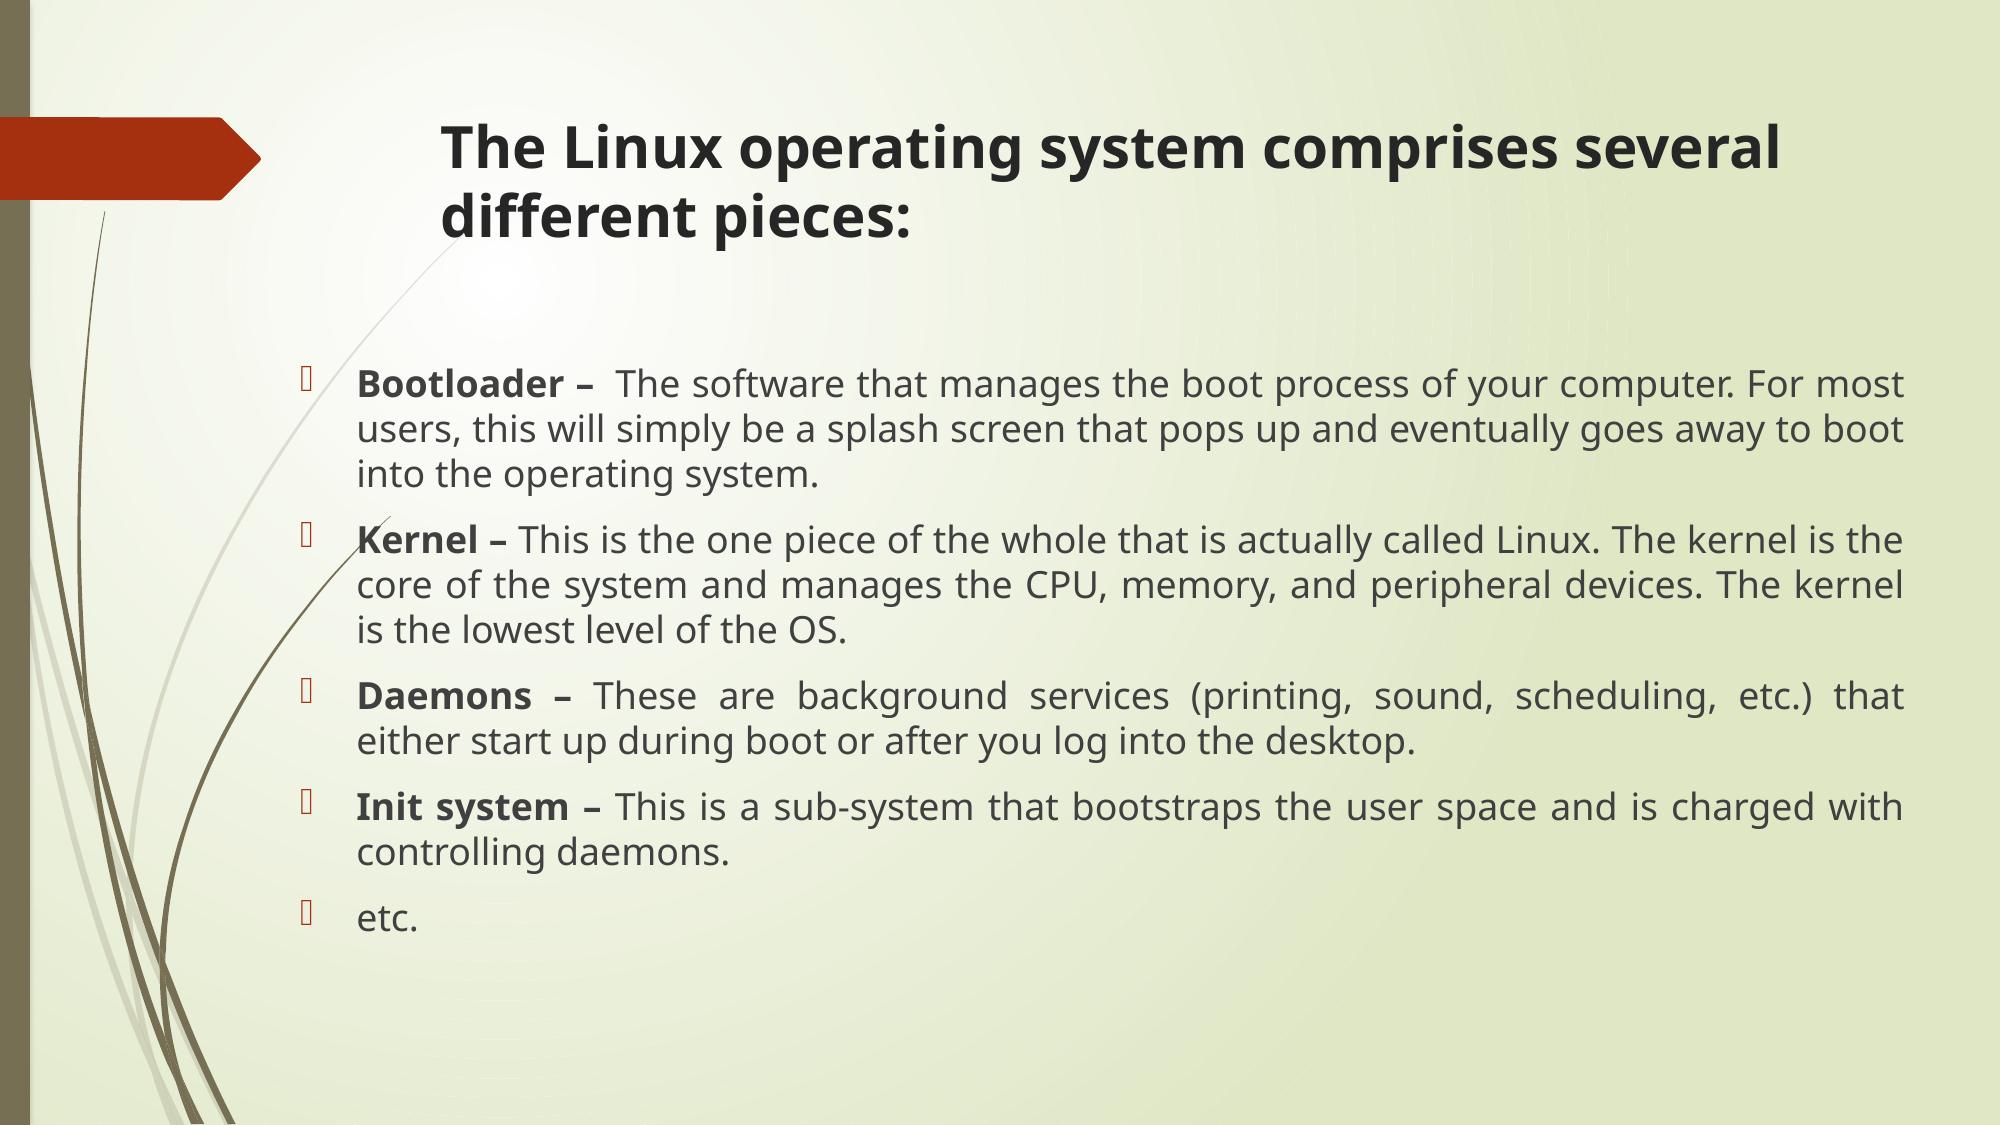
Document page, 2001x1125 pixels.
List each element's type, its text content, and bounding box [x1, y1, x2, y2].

list Bootloader – The software that manages the boot process of your computer. For most users, this will simply be a splash screen that pops up and eventually goes away to boot into the operating system. Kernel – This is the one piece of the whole that is actually called Linux. The kernel is the core of the system and manages the CPU, memory, and peripheral devices. The kernel is the lowest level of the OS. Daemons – These are background services (printing, sound, scheduling, etc.) that either start up during boot or after you log into the desktop. Init system – This is a sub-system that bootstraps the user space and is charged with controlling daemons. etc. [284, 352, 1921, 1078]
title The Linux operating system comprises several different pieces: [425, 102, 1888, 313]
